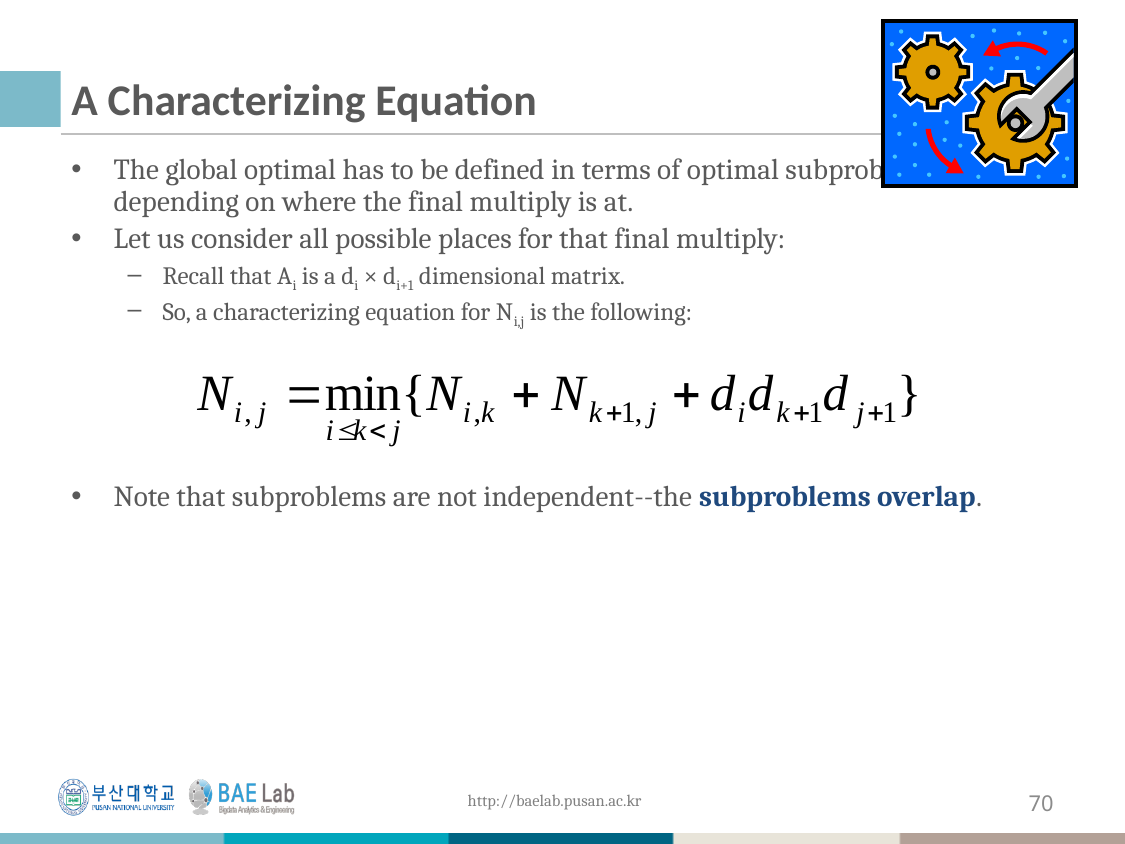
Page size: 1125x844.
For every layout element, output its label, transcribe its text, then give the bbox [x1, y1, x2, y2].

picture [186, 776, 300, 816]
picture [880, 18, 1079, 189]
picture [673, 833, 1125, 844]
list The global optimal has to be defined in terms of optimal subproblems, depending on where the final multiply is at. Let us consider all possible places for that final multiply: Recall that Ai is a di × di+1 dimensional matrix. So, a characterizing equation for Ni,j is the following: Note that subproblems are not independent--the subproblems overlap. [56, 146, 1069, 754]
picture [0, 833, 448, 844]
title A Characterizing Equation [56, 71, 875, 125]
picture [55, 775, 175, 819]
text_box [187, 359, 926, 458]
slide_number 70 [806, 782, 1069, 827]
